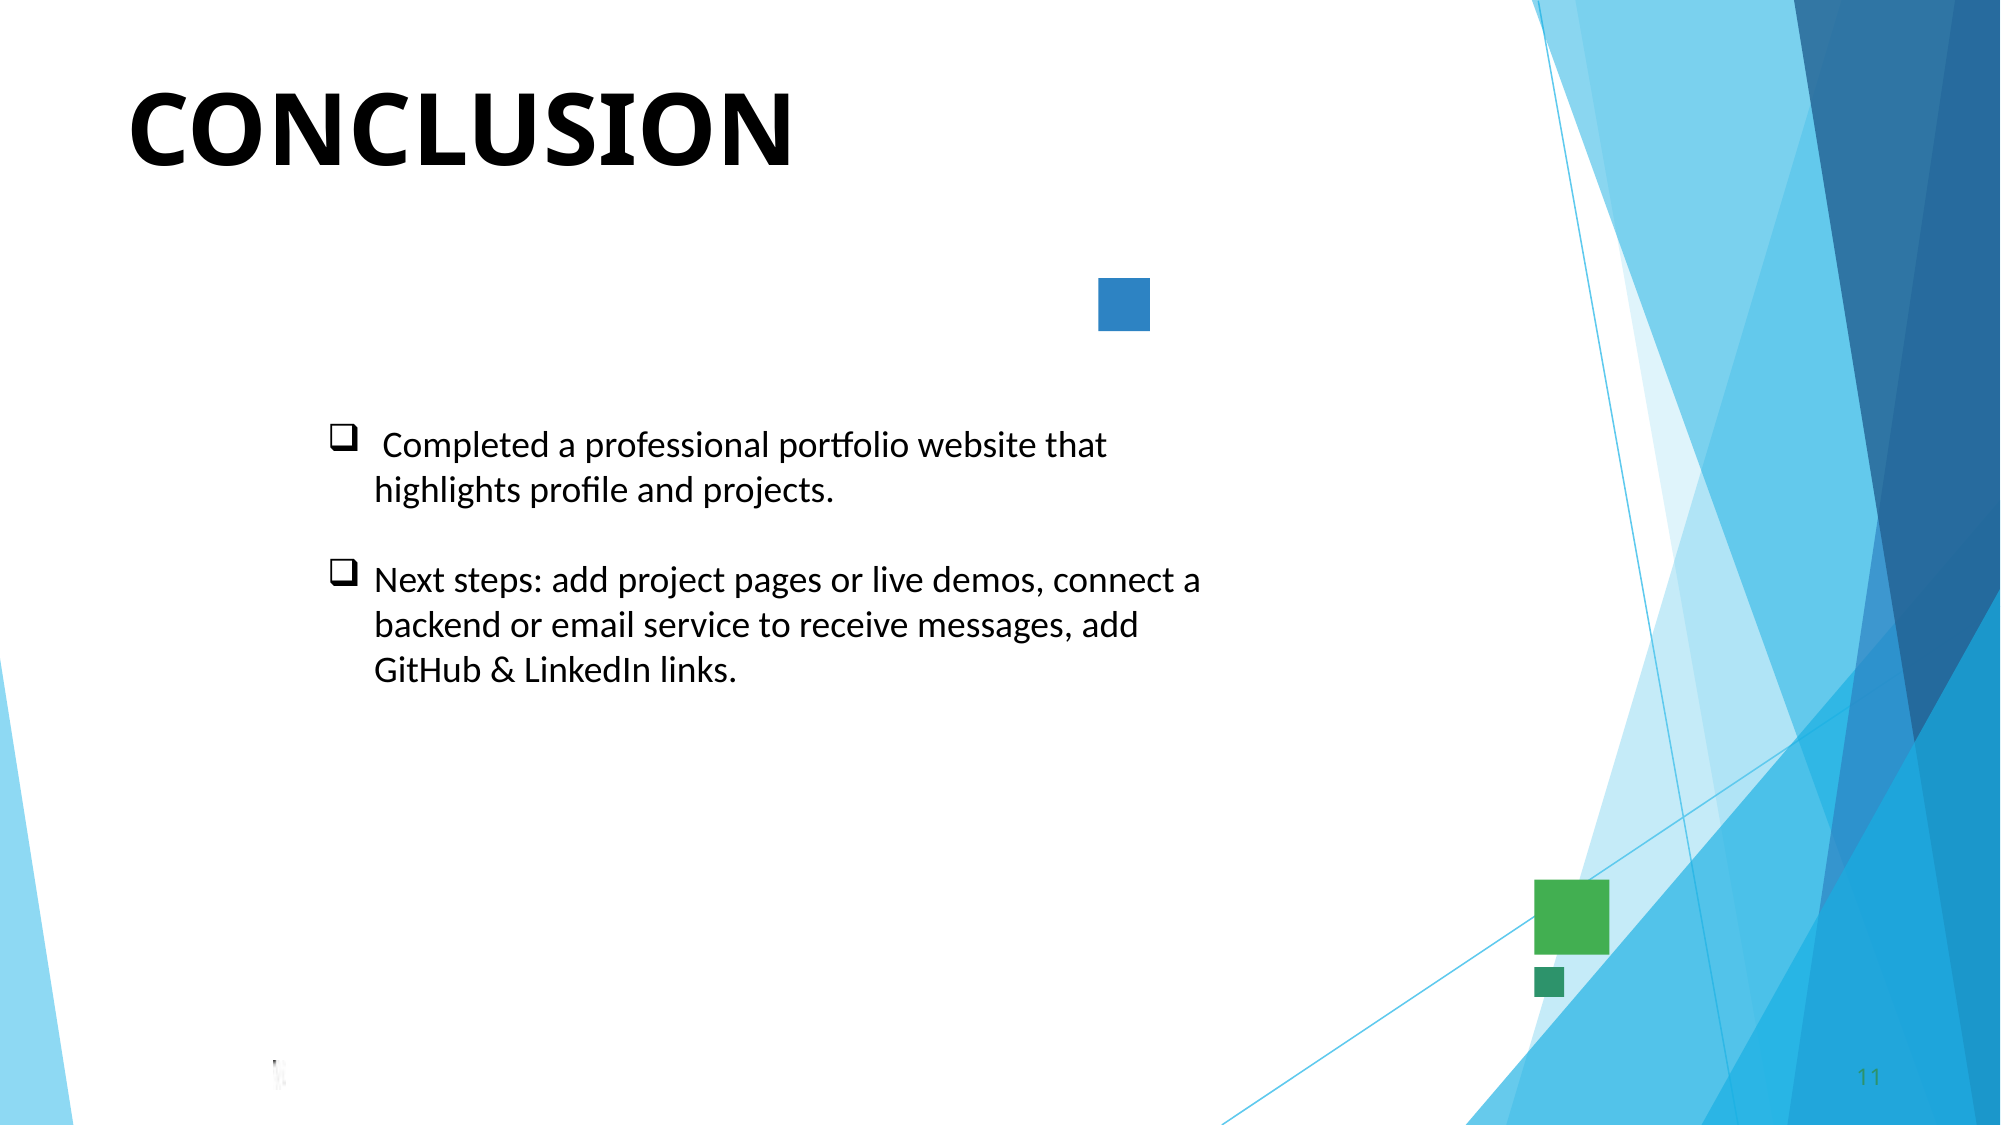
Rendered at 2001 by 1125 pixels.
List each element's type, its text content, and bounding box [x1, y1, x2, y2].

text_box [1534, 967, 1565, 997]
text_box Completed a professional portfolio website that highlights profile and projects. Next steps: add project pages or live demos, connect a backend or email service to receive messages, add GitHub & LinkedIn links. [312, 412, 1254, 839]
text_box [1849, 1061, 1888, 1095]
title CONCLUSION [123, 63, 875, 254]
picture [273, 1060, 287, 1091]
text_box [1098, 278, 1150, 332]
text_box [1534, 879, 1610, 955]
